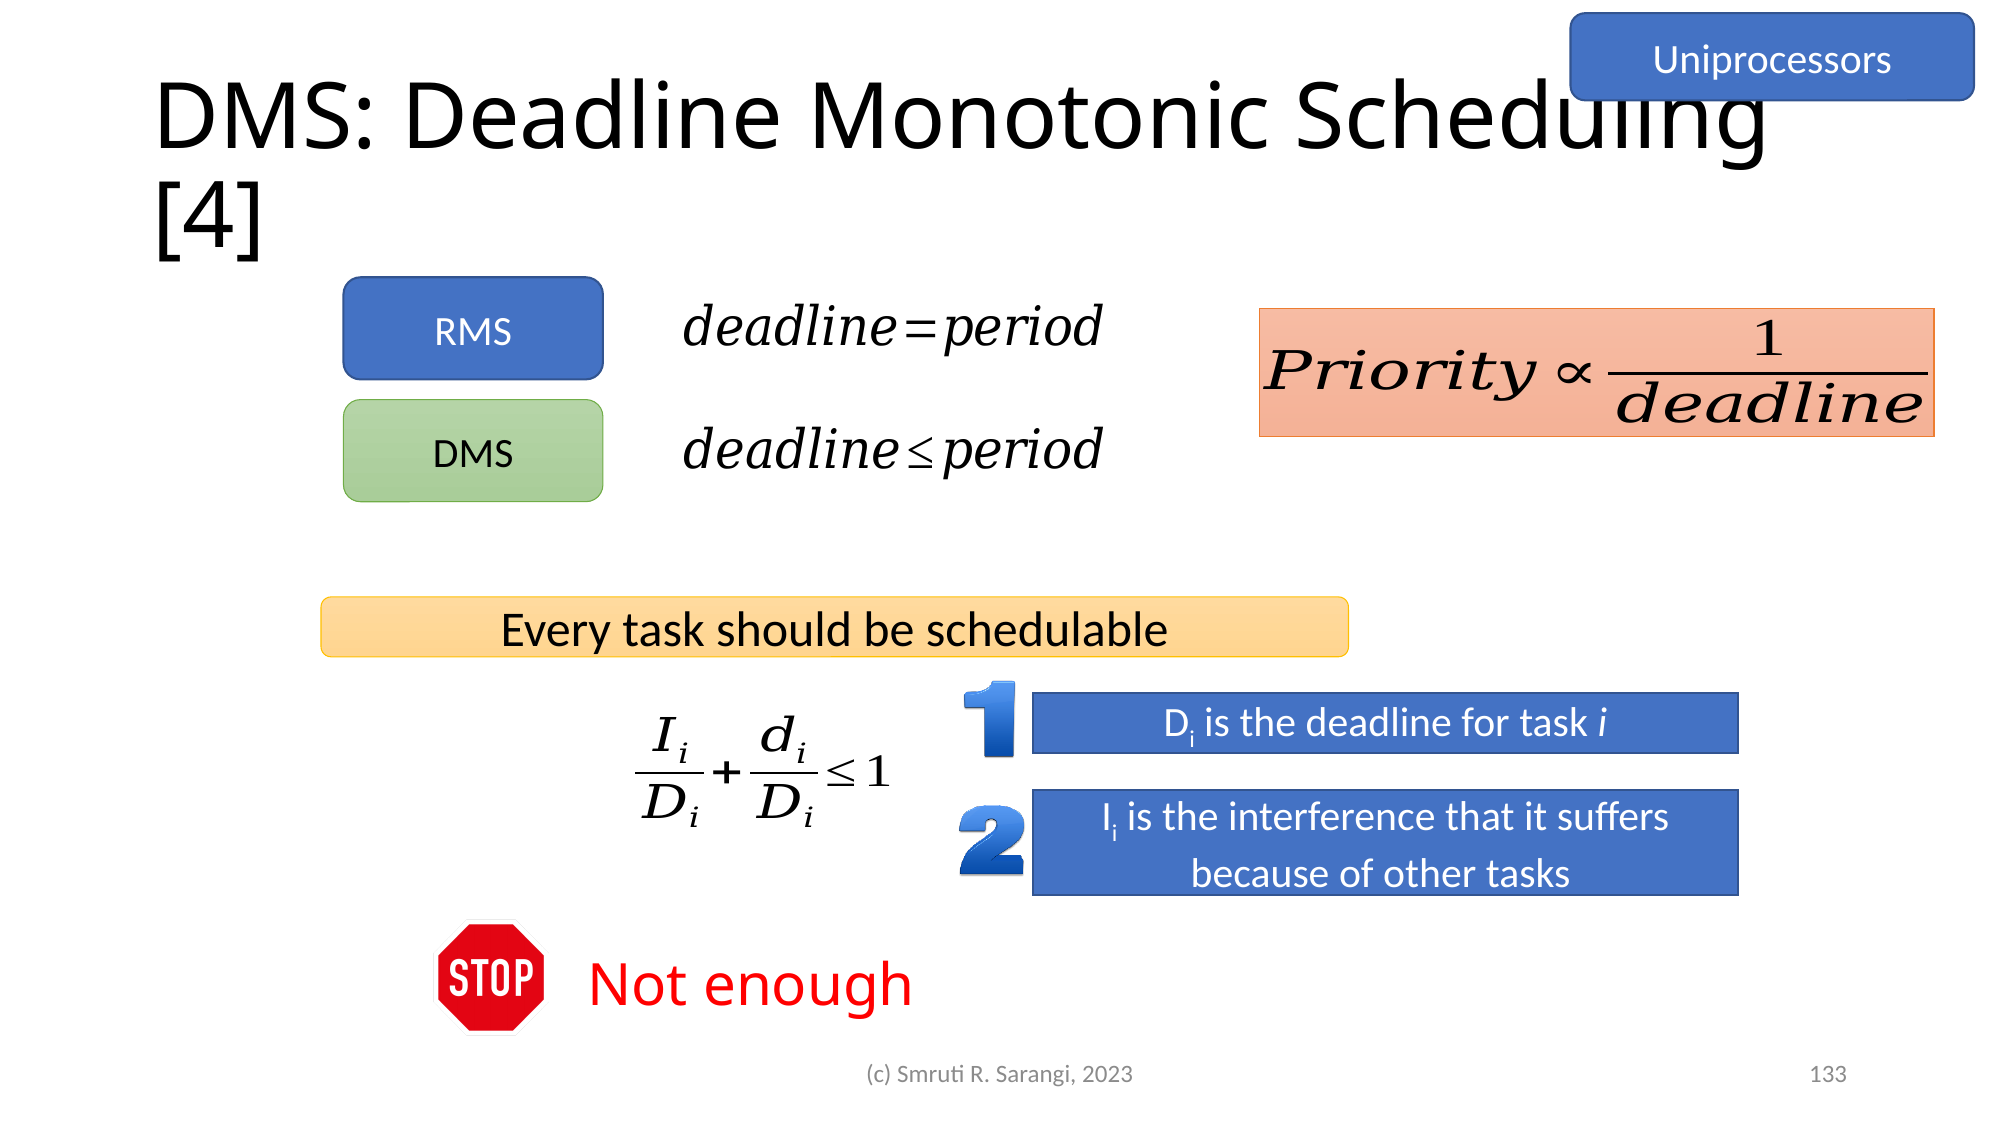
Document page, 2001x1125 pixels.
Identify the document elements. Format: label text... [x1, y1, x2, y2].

text_box Uniprocessors [1569, 12, 1976, 102]
text_box Di is the deadline for task i [1034, 692, 1739, 754]
title DMS: Deadline Monotonic Scheduling [4] [137, 59, 1863, 278]
text_box Ii is the interference that it suffers because of other tasks [1032, 789, 1739, 896]
picture [941, 670, 1034, 762]
text_box DMS [342, 399, 604, 503]
text_box Every task should be schedulable [320, 596, 1350, 658]
picture [941, 789, 1037, 885]
picture [423, 910, 558, 1045]
slide_number 133 [1412, 1042, 1863, 1103]
text_box Not enough [572, 939, 930, 1025]
text_box RMS [342, 276, 604, 381]
footer (c) Smruti R. Sarangi, 2023 [662, 1042, 1338, 1103]
